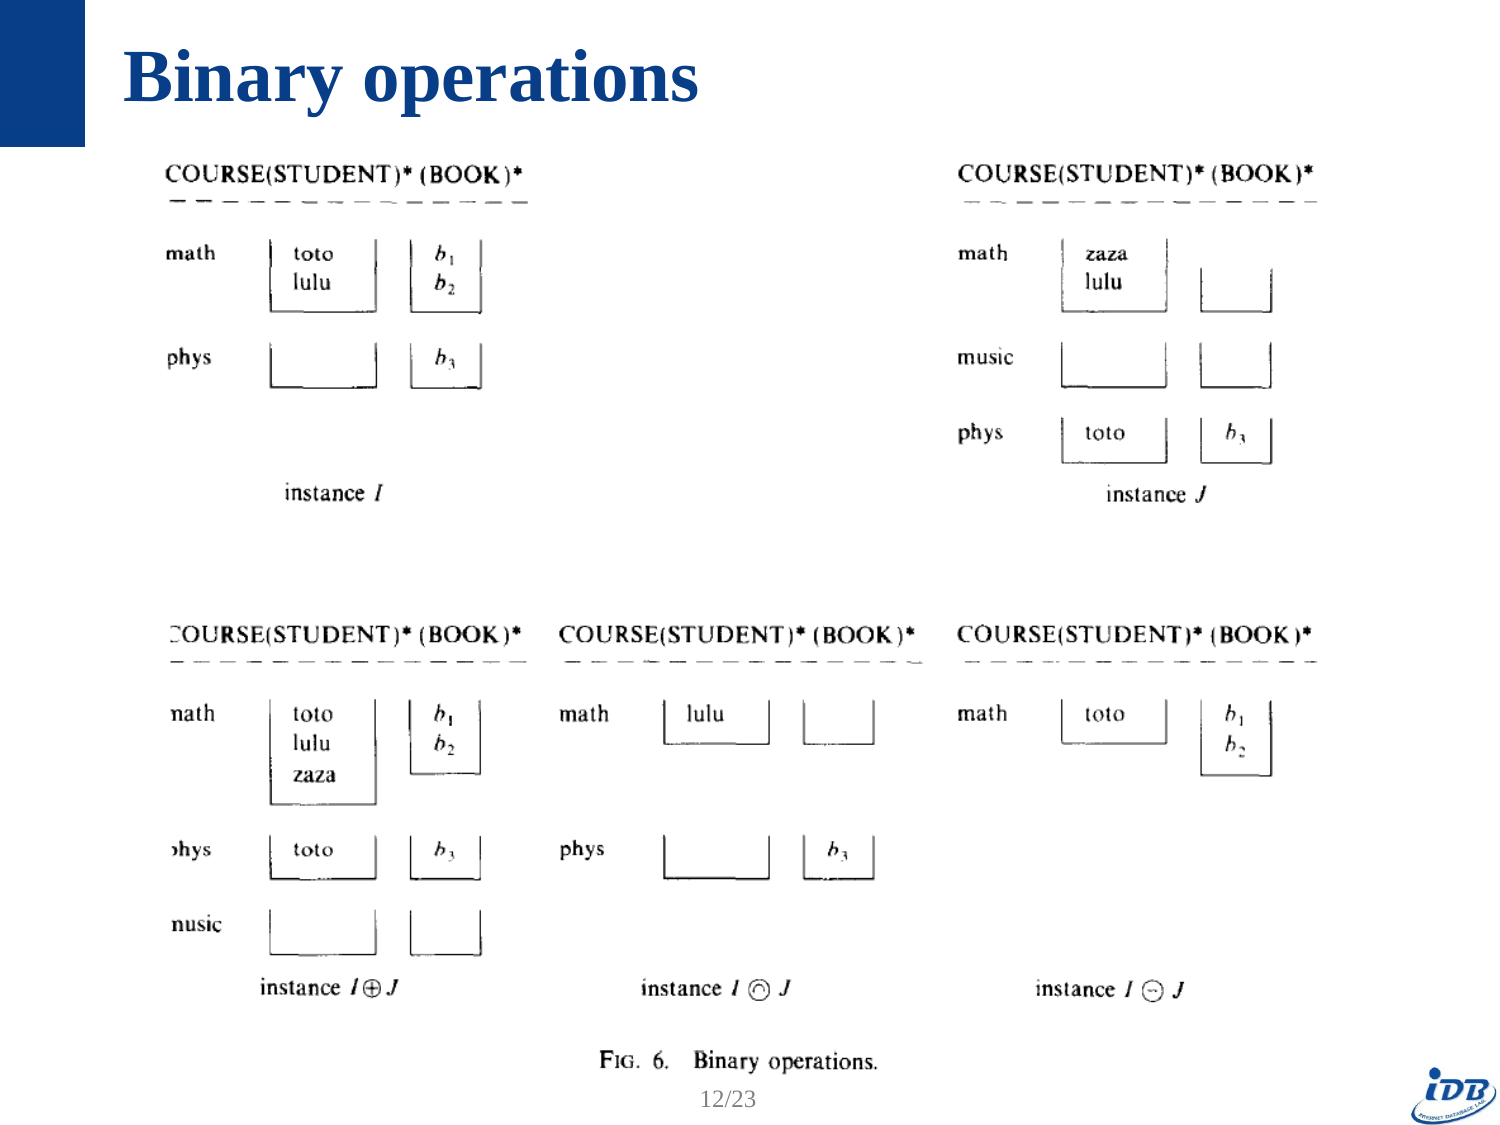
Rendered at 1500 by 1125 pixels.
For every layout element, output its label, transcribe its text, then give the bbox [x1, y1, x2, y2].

picture [1411, 1067, 1497, 1125]
picture [158, 157, 1326, 1077]
picture [0, 0, 85, 147]
title Binary operations [108, 15, 1379, 140]
